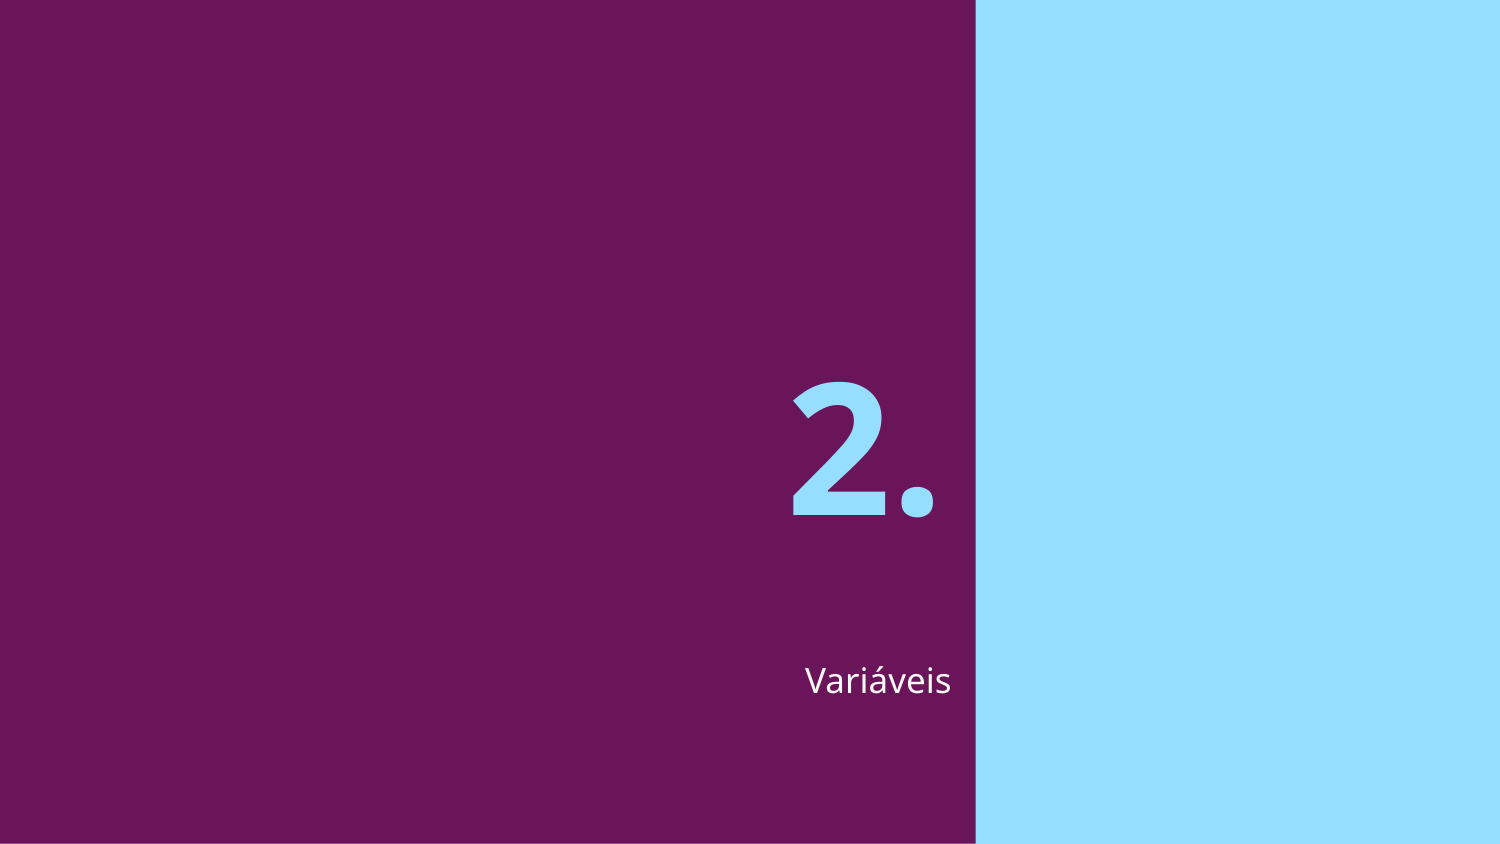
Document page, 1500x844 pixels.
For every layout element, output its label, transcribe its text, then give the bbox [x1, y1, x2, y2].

title Variáveis [90, 643, 967, 716]
subtitle 2. [0, 315, 960, 568]
